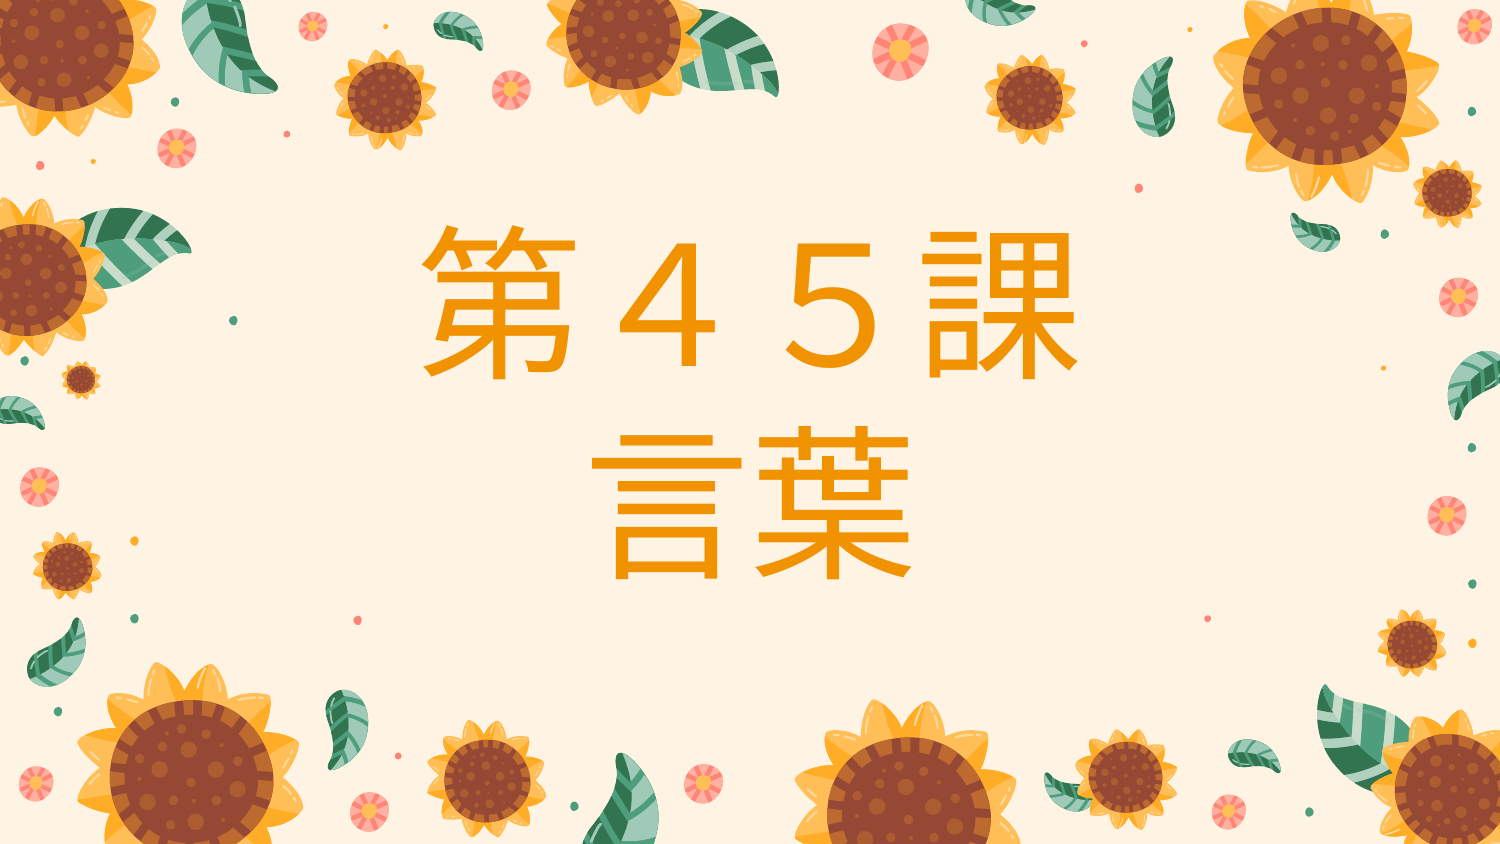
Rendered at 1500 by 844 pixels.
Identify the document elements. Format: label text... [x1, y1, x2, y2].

title 第４５課 言葉 [307, 220, 1193, 579]
